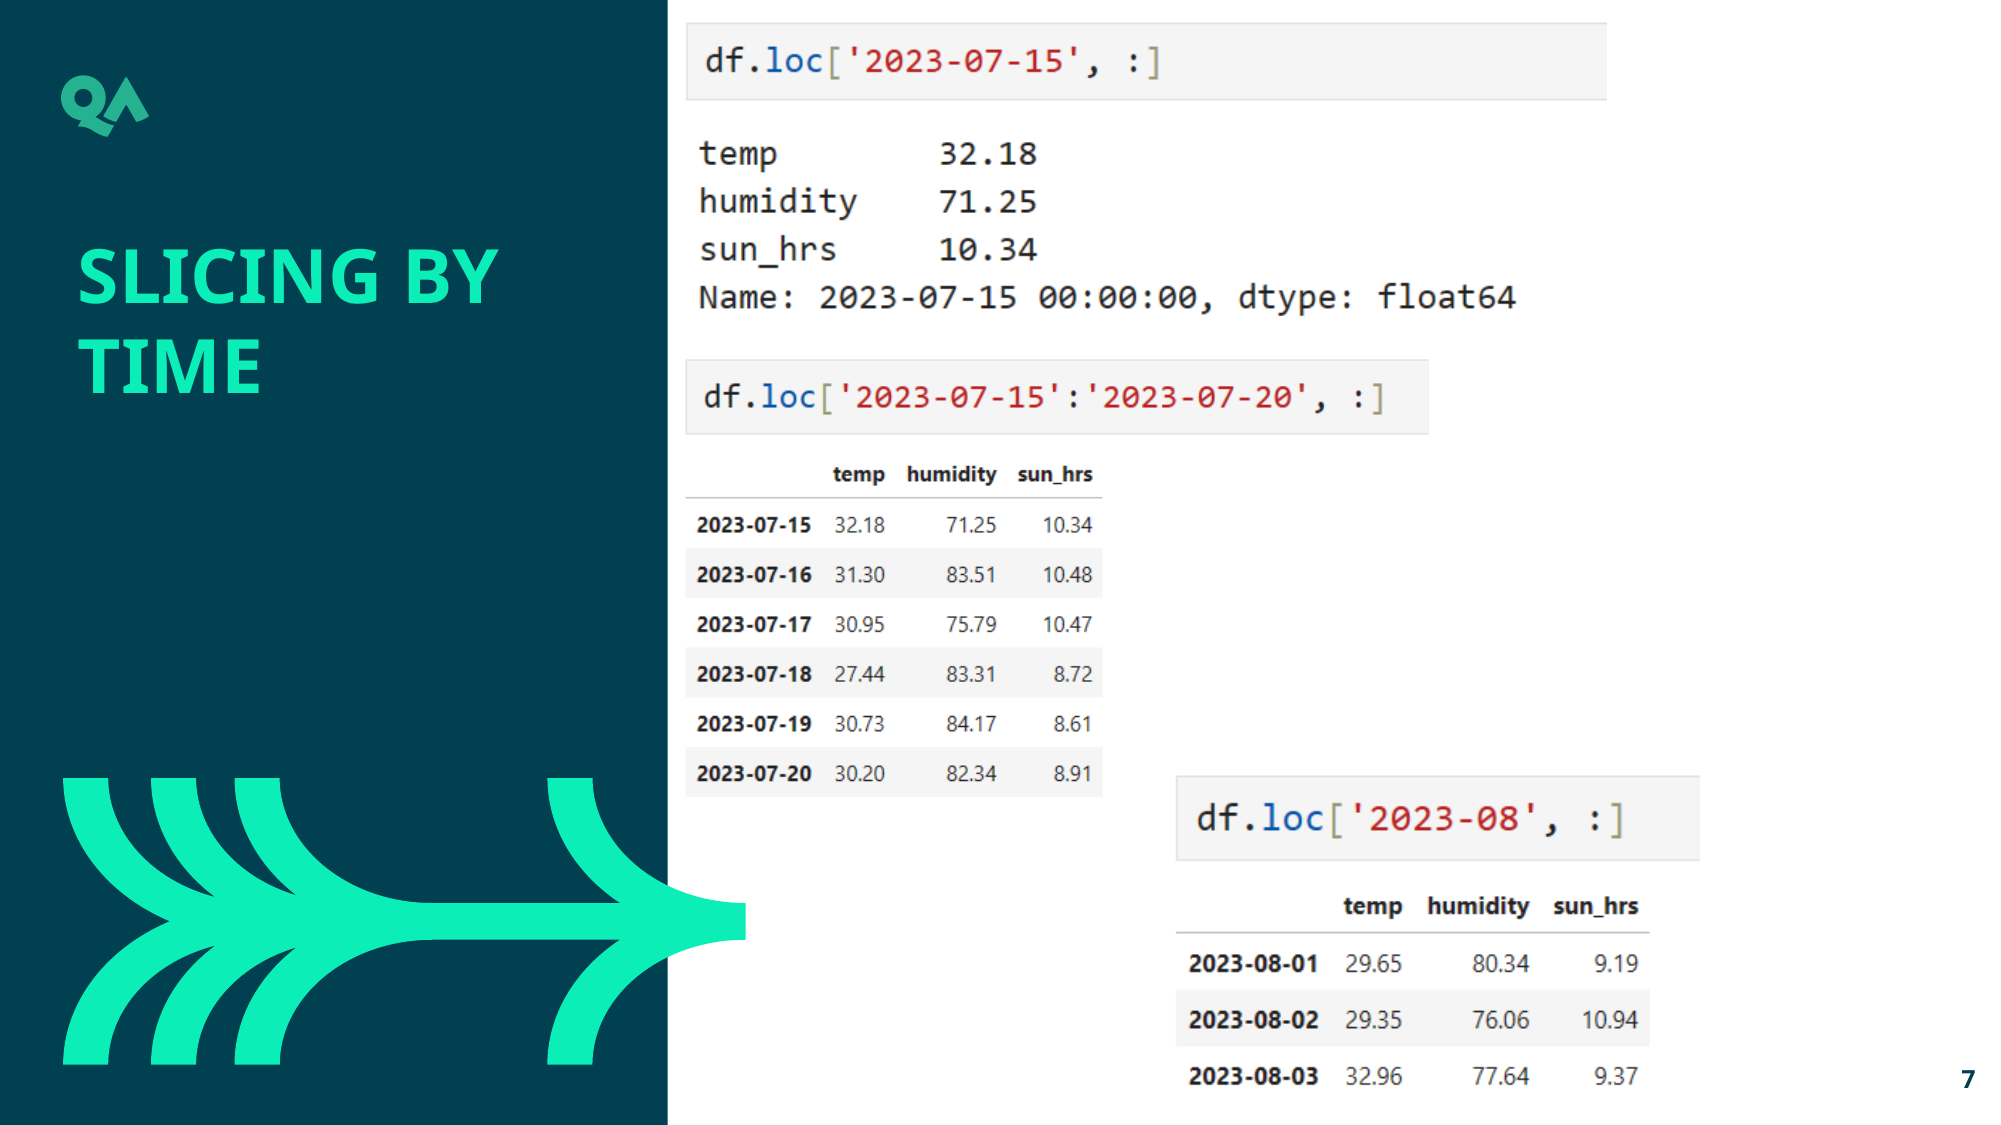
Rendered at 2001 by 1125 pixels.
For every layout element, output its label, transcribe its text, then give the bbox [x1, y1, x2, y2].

picture [673, 0, 1700, 1098]
list Slicing by Time [63, 221, 628, 673]
slide_number 7 [1846, 1068, 1976, 1098]
